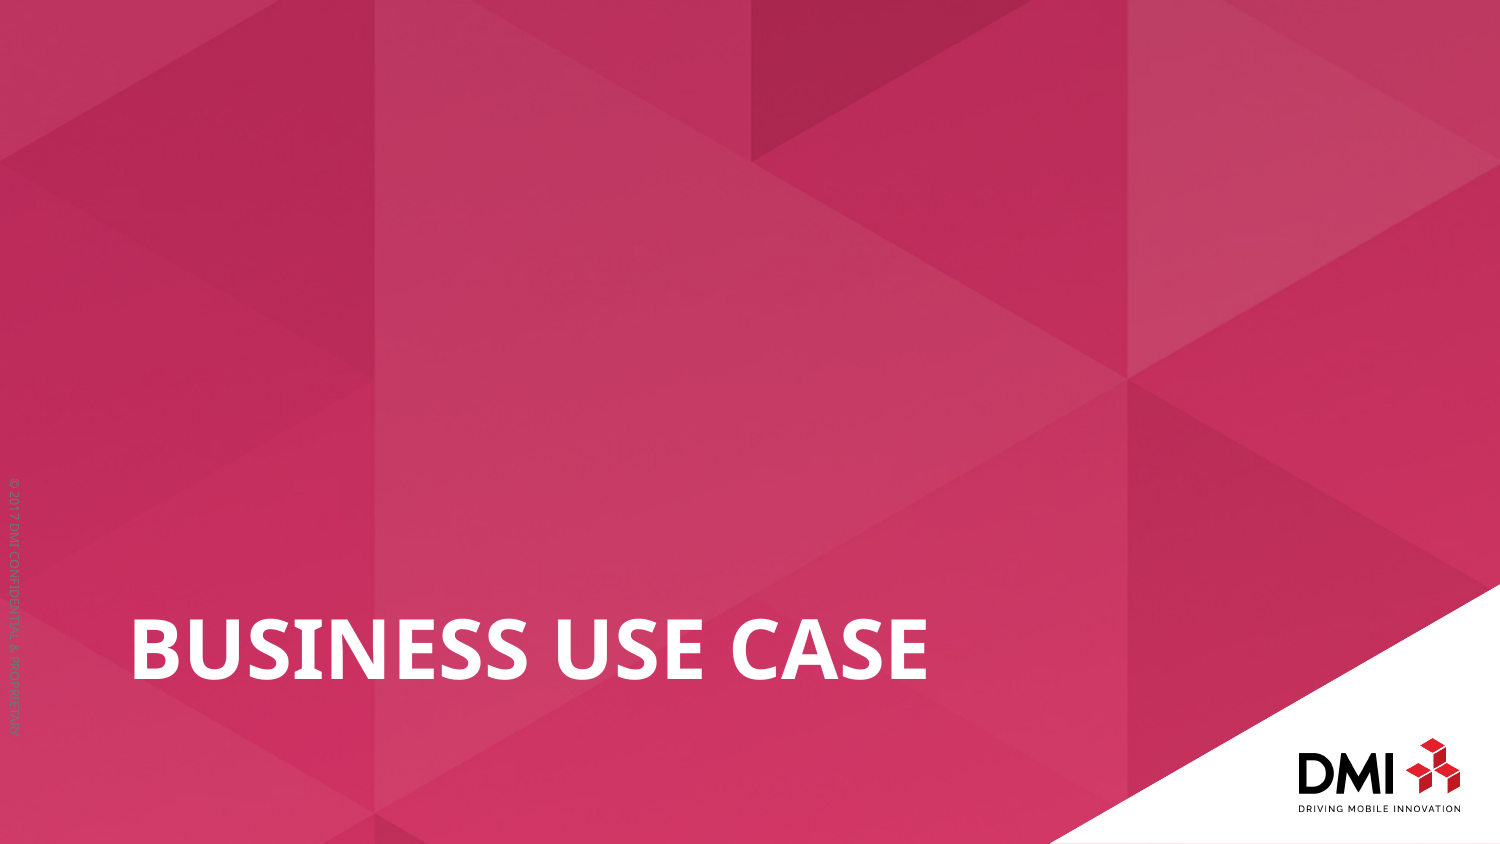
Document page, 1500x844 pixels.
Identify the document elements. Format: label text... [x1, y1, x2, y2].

picture [0, 0, 1500, 844]
title Business Use Case [112, 424, 1255, 711]
picture [1299, 738, 1460, 812]
